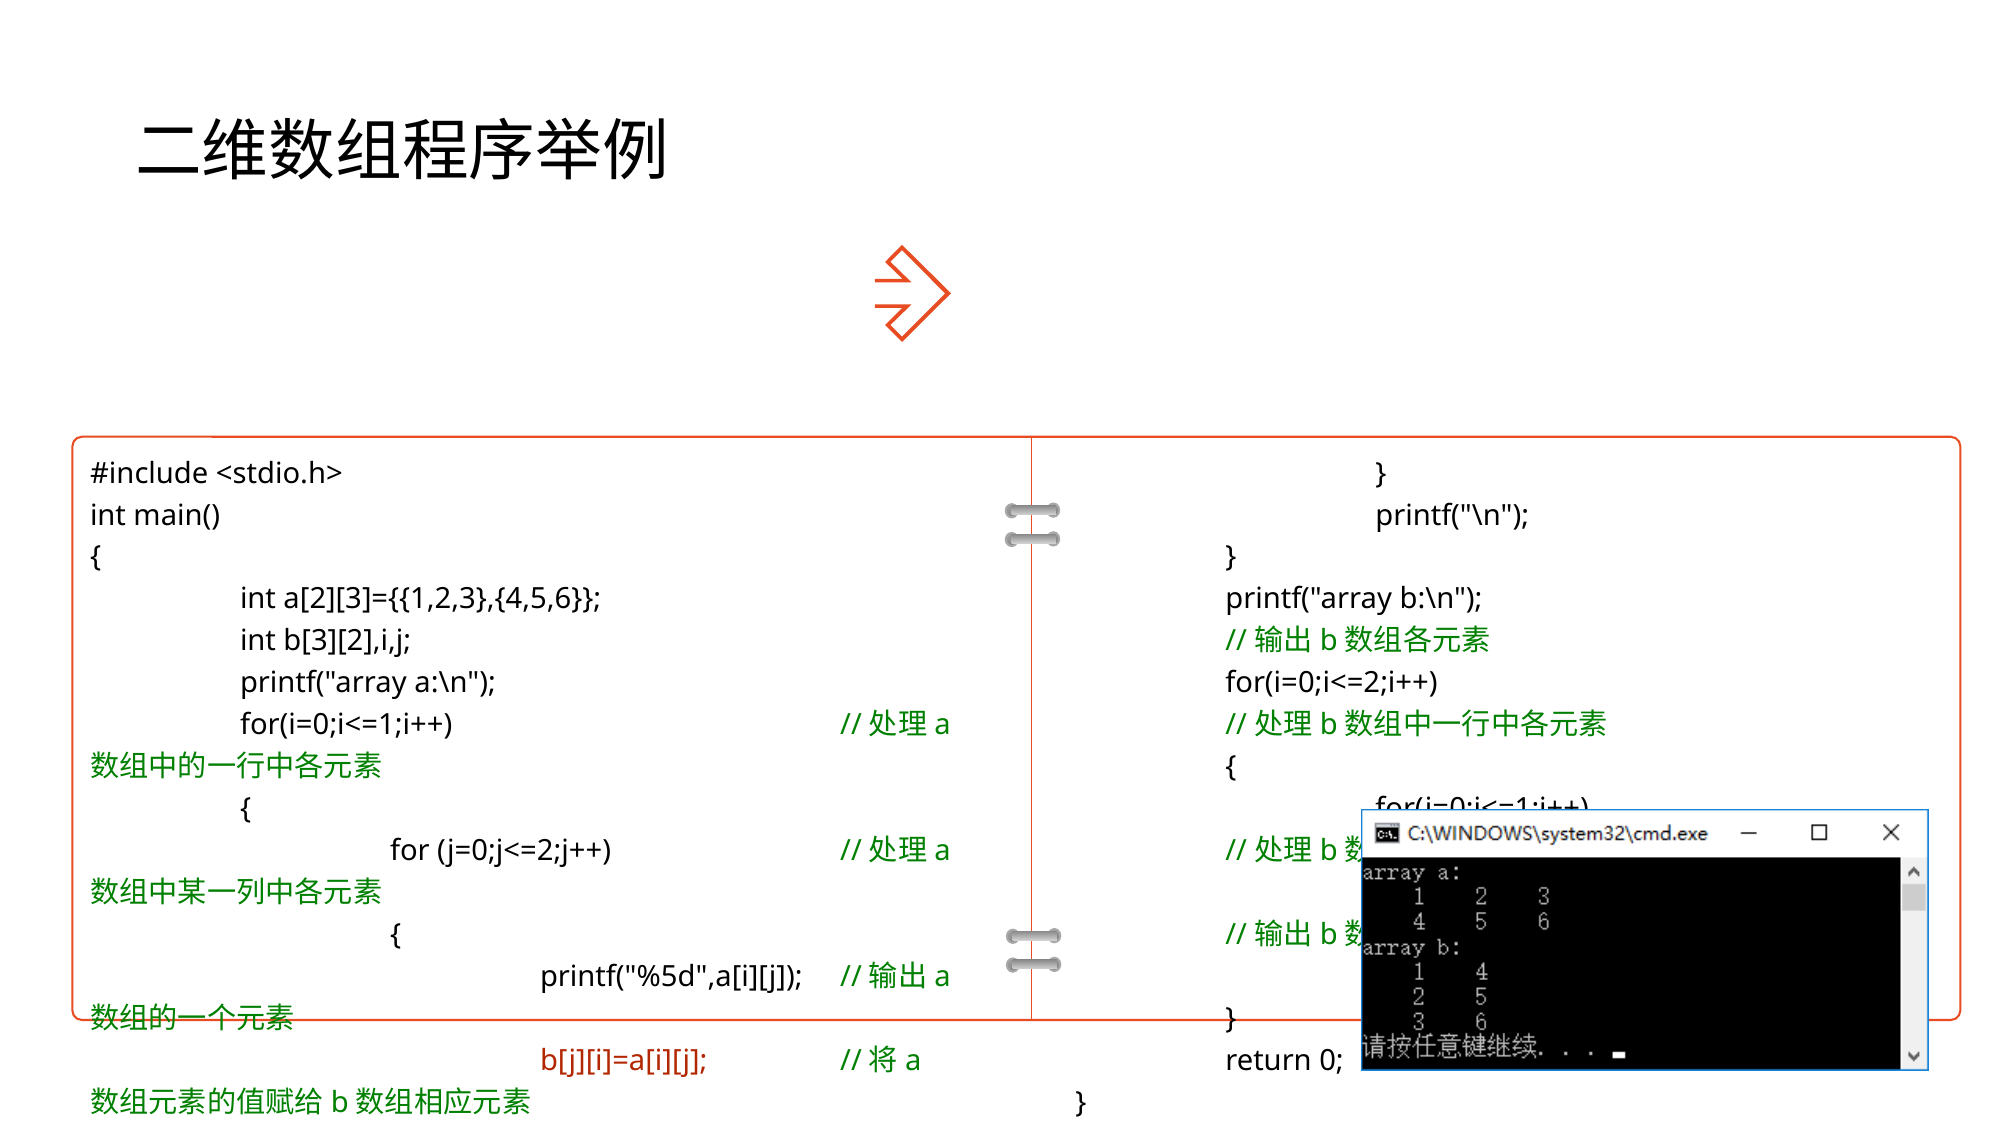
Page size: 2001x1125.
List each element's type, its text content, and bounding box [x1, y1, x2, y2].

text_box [1006, 929, 1061, 972]
title 二维数组程序举例 [120, 44, 1846, 262]
picture [1361, 809, 1929, 1071]
text_box [874, 244, 952, 342]
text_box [1005, 503, 1060, 547]
text_box #include <stdio.h> int main() { int a[2][3]={{1,2,3},{4,5,6}}; int b[3][2],i,j; printf("array a:\n"); for(i=0;i<=1;i++) //处理a数组中的一行中各元素 { for (j=0;j<=2;j++) //处理a数组中某一列中各元素 { printf("%5d",a[i][j]); //输出a数组的一个元素 b[j][i]=a[i][j]; //将a数组元素的值赋给b数组相应元素 } printf("\n"); } printf("array b:\n"); //输出b数组各元素 for(i=0;i<=2;i++) //处理b数组中一行中各元素 { for(j=0;j<=1;j++) //处理b数组中一列中各元素 printf("%5d",b[i][j]); //输出b数组的一个元素 printf("\n"); } return 0; } [71, 435, 1962, 1022]
